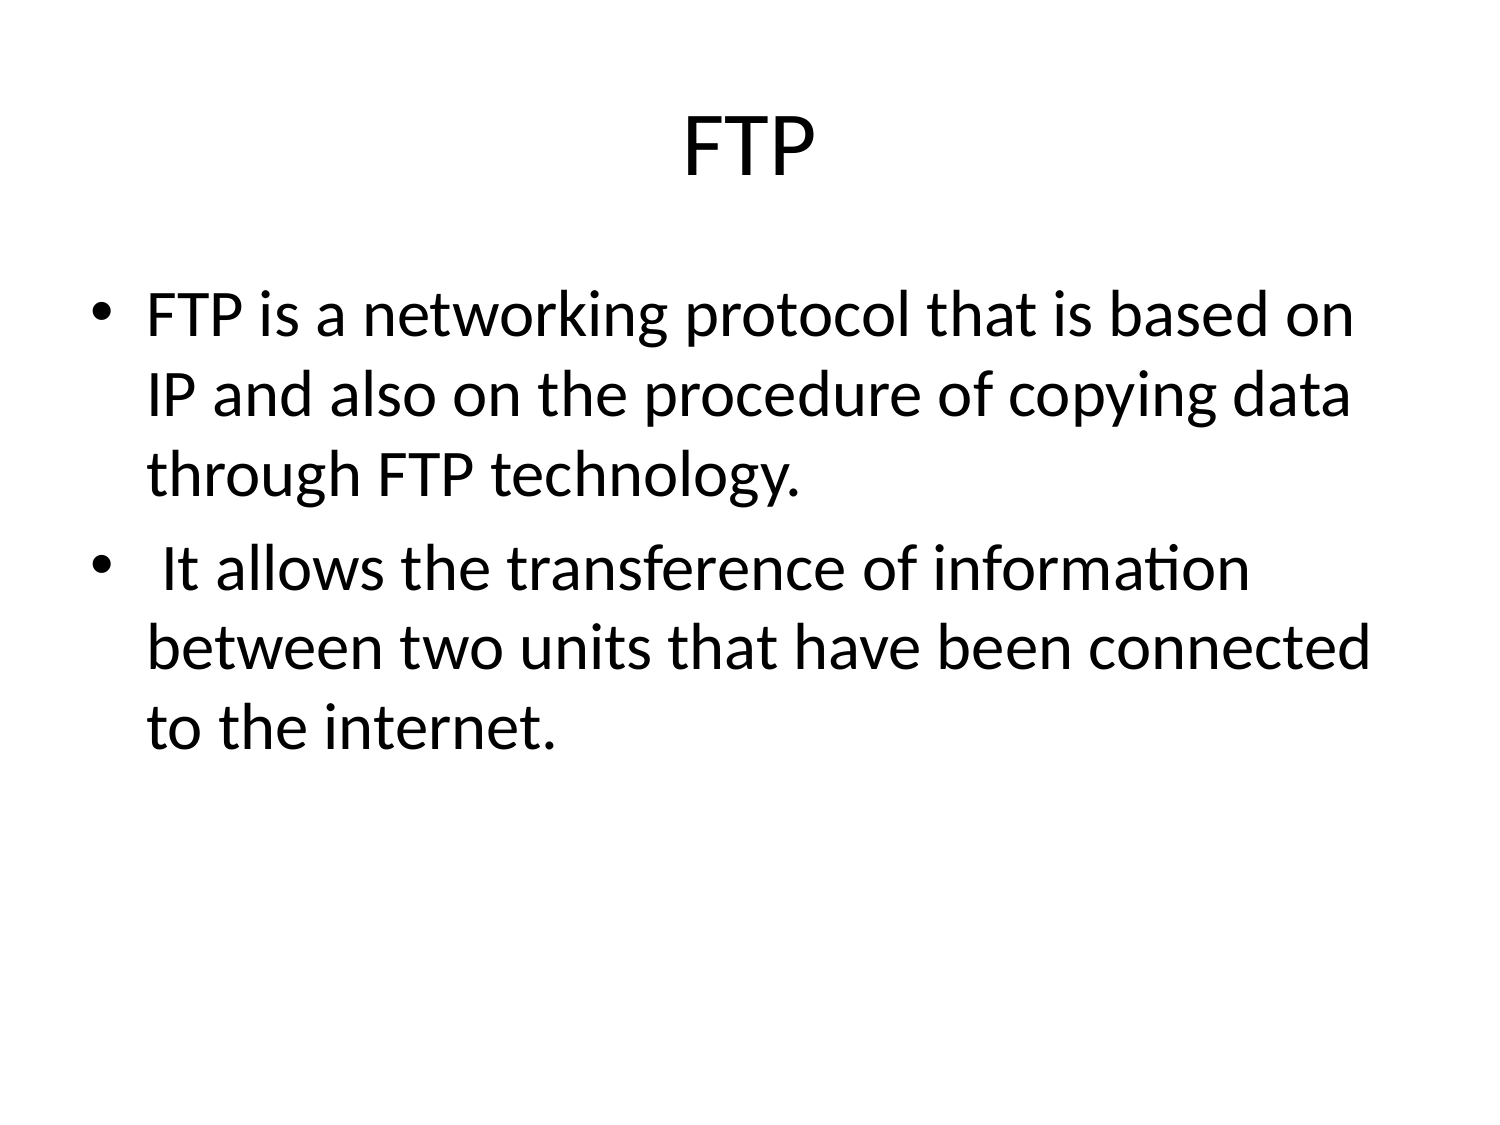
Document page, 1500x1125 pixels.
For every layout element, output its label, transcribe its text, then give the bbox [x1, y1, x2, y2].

title FTP [75, 45, 1425, 233]
list FTP is a networking protocol that is based on IP and also on the procedure of copying data through FTP technology. It allows the transference of information between two units that have been connected to the internet. [75, 262, 1425, 1005]
